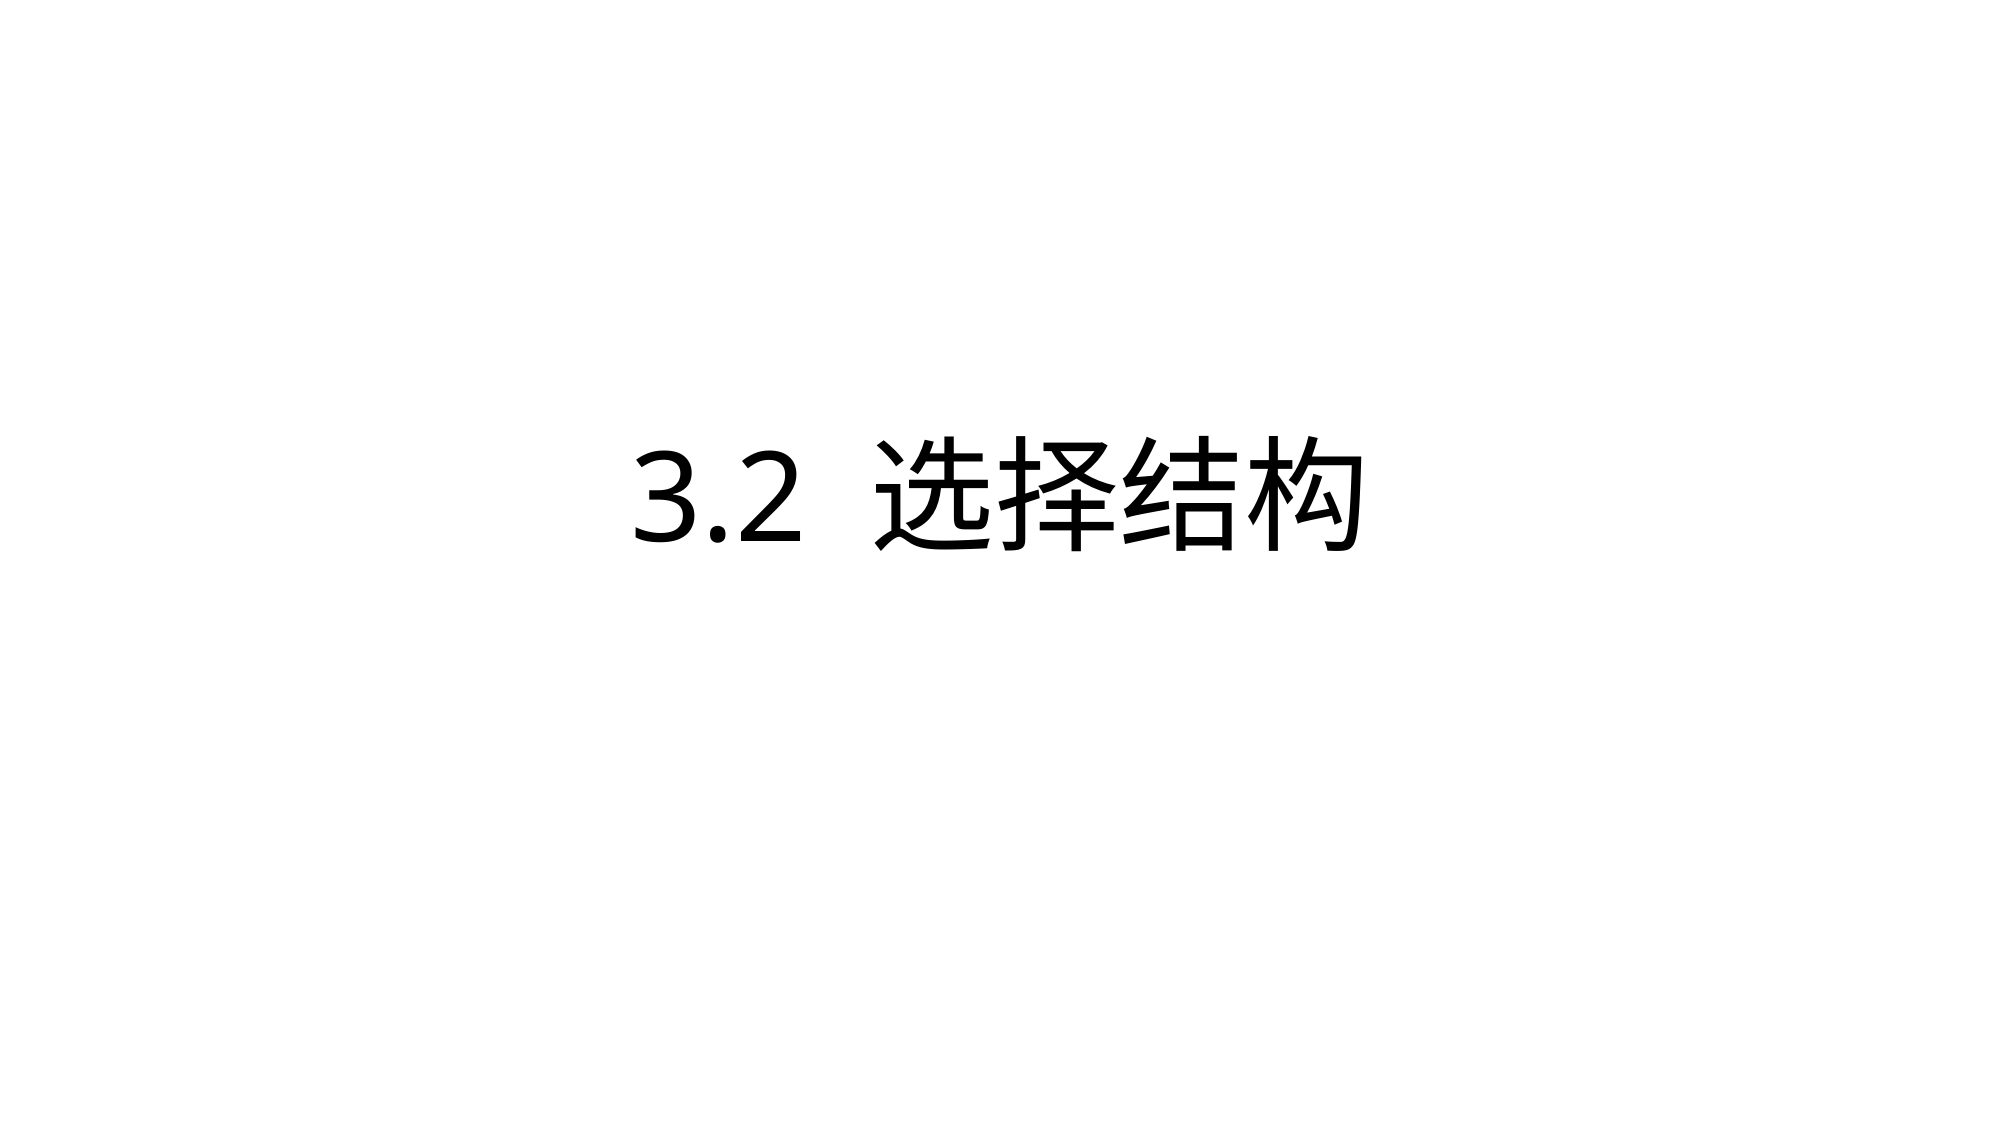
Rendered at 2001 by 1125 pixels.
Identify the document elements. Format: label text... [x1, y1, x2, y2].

title 3.2 选择结构 [249, 184, 1750, 576]
